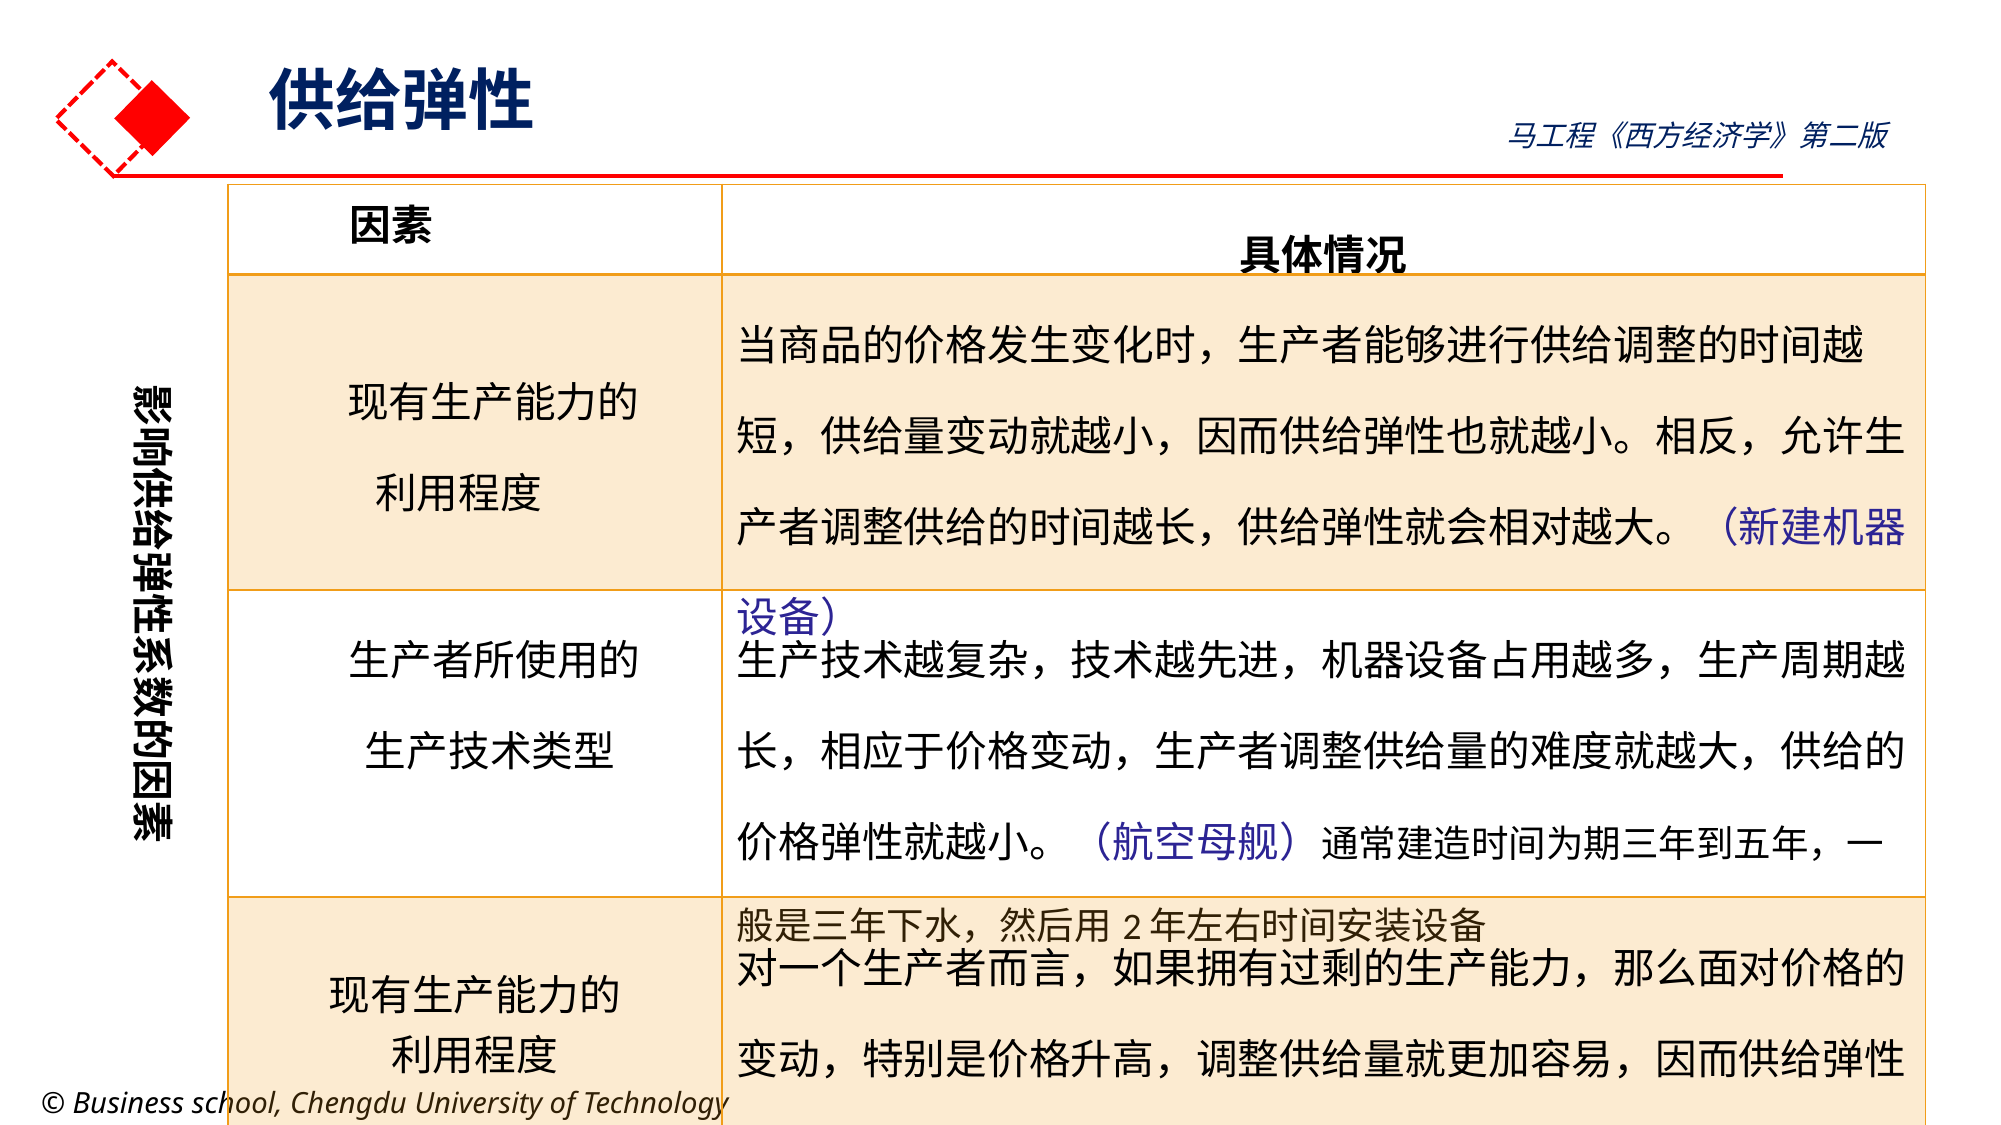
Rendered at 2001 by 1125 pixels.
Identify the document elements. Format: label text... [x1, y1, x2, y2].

text_box 供给弹性 [253, 59, 1979, 207]
table_header 因素 [229, 185, 721, 273]
text_box 马工程《西方经济学》第二版 [1491, 109, 1979, 160]
text_box [54, 61, 143, 178]
table_header 具体情况 [723, 185, 1925, 273]
table_cell 现有生产能力的 利用程度 [229, 276, 721, 589]
table_cell 生产技术越复杂，技术越先进，机器设备占用越多，生产周期越长，相应于价格变动，生产者调整供给量的难度就越大，供给的价格弹性就越小。（航空母舰）通常建造时间为期三年到五年，一般是三年下水，然后用2年左右时间安装设备 [723, 591, 1925, 896]
text_box [114, 80, 191, 157]
table_cell 生产者所使用的 生产技术类型 [229, 591, 721, 896]
text_box 影响供给弹性系数的因素 [105, 369, 212, 885]
table_cell 现有生产能力的 利用程度 [229, 898, 721, 1125]
table_cell 对一个生产者而言，如果拥有过剩的生产能力，那么面对价格的变动，特别是价格升高，调整供给量就更加容易，因而供给弹性就更大。（机器设备闲置） [723, 898, 1925, 1125]
table_cell 当商品的价格发生变化时，生产者能够进行供给调整的时间越短，供给量变动就越小，因而供给弹性也就越小。相反，允许生产者调整供给的时间越长，供给弹性就会相对越大。（新建机器设备） [723, 276, 1925, 589]
